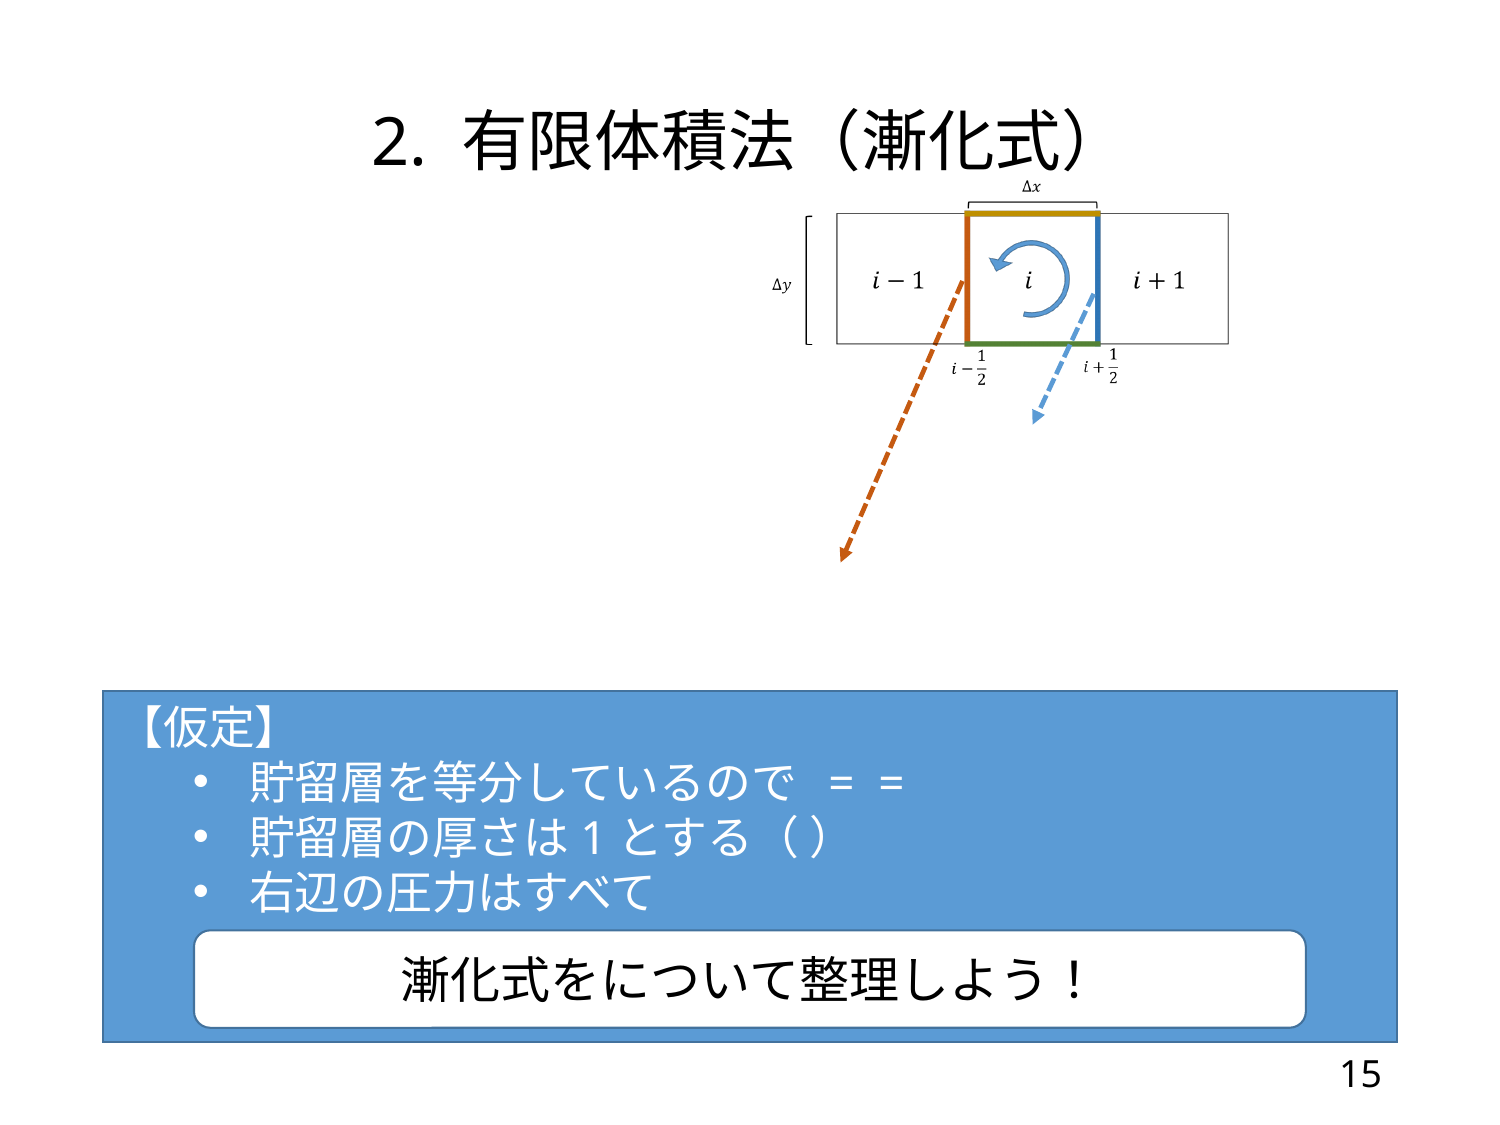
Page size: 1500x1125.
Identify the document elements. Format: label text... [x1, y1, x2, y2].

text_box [1032, 293, 1094, 425]
picture [763, 172, 1229, 390]
title 2. 有限体積法（漸化式） [103, 57, 1397, 231]
slide_number 15 [1059, 1043, 1397, 1103]
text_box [840, 390, 963, 563]
